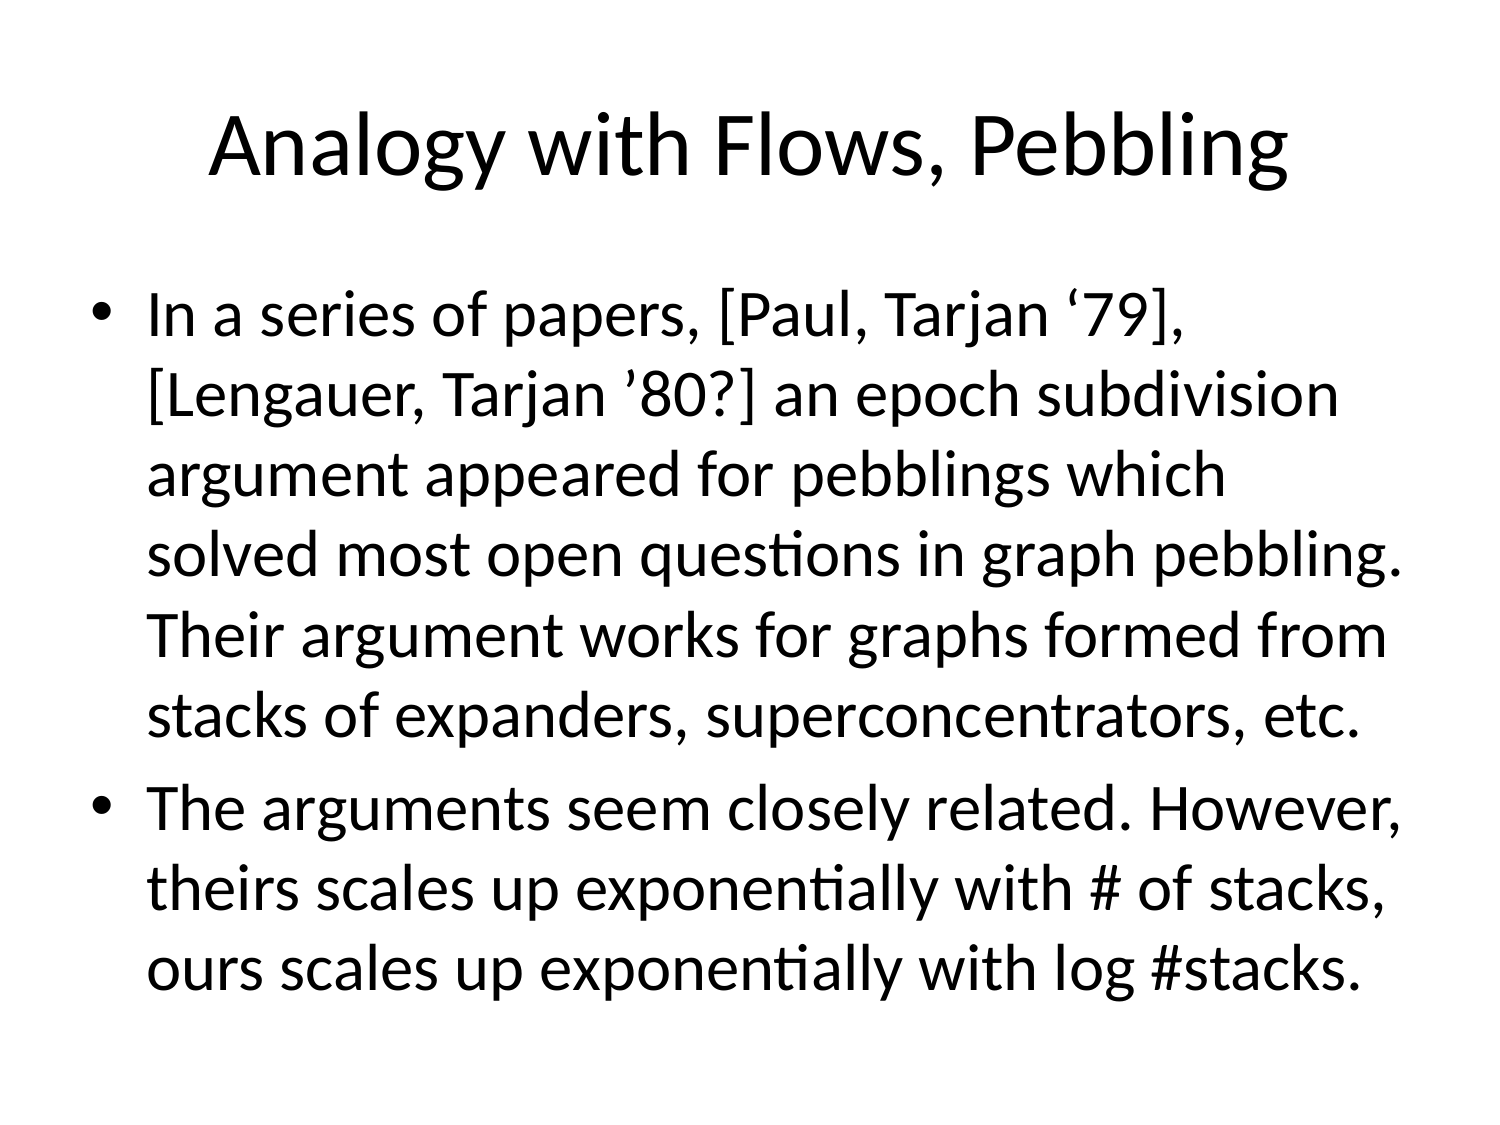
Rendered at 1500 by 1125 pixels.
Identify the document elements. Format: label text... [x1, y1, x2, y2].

title Analogy with Flows, Pebbling [75, 45, 1425, 233]
list In a series of papers, [Paul, Tarjan ‘79], [Lengauer, Tarjan ’80?] an epoch subdivision argument appeared for pebblings which solved most open questions in graph pebbling. Their argument works for graphs formed from stacks of expanders, superconcentrators, etc. The arguments seem closely related. However, theirs scales up exponentially with # of stacks, ours scales up exponentially with log #stacks. [75, 262, 1425, 1100]
